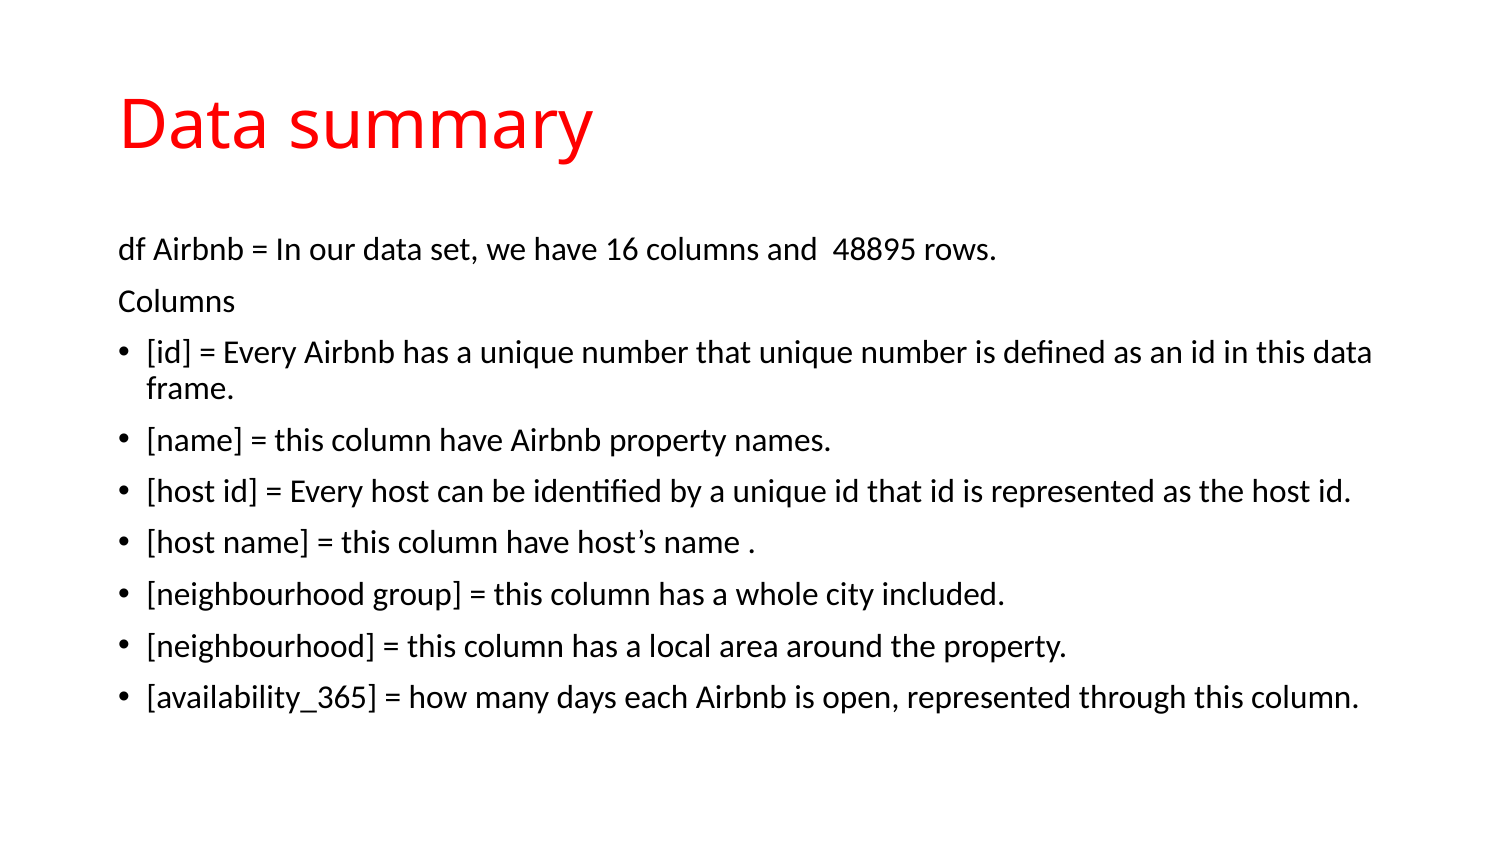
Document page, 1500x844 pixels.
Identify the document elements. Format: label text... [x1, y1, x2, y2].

title Data summary [103, 44, 1397, 208]
list df Airbnb = In our data set, we have 16 columns and 48895 rows. Columns [id] = Every Airbnb has a unique number that unique number is defined as an id in this data frame. [name] = this column have Airbnb property names. [host id] = Every host can be identified by a unique id that id is represented as the host id. [host name] = this column have host’s name . [neighbourhood group] = this column has a whole city included. [neighbourhood] = this column has a local area around the property. [availability_365] = how many days each Airbnb is open, represented through this column. [103, 224, 1397, 760]
